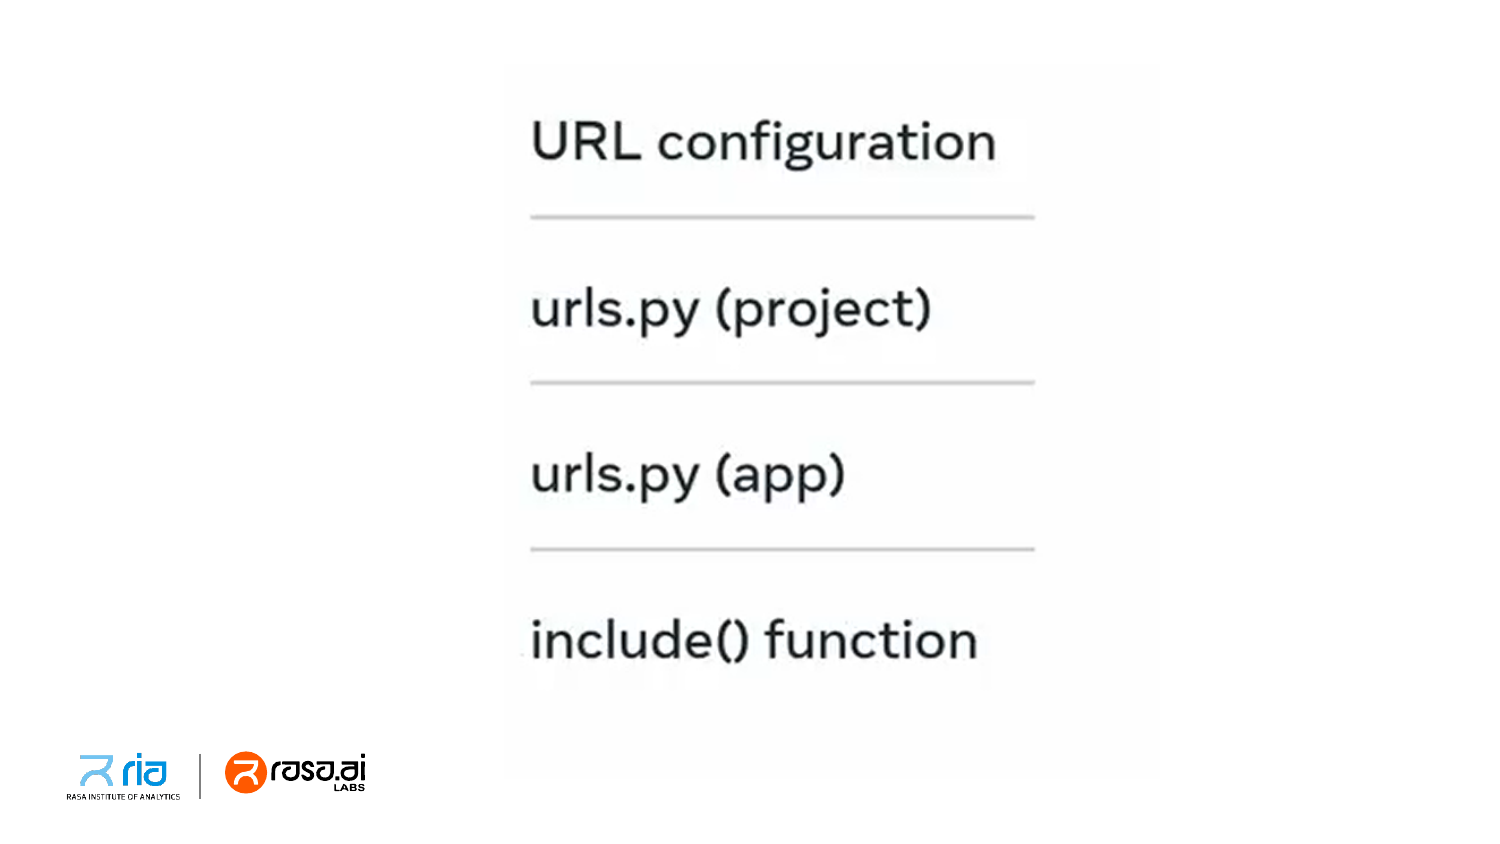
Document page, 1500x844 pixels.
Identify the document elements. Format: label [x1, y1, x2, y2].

picture [58, 744, 188, 808]
picture [504, 64, 1160, 779]
